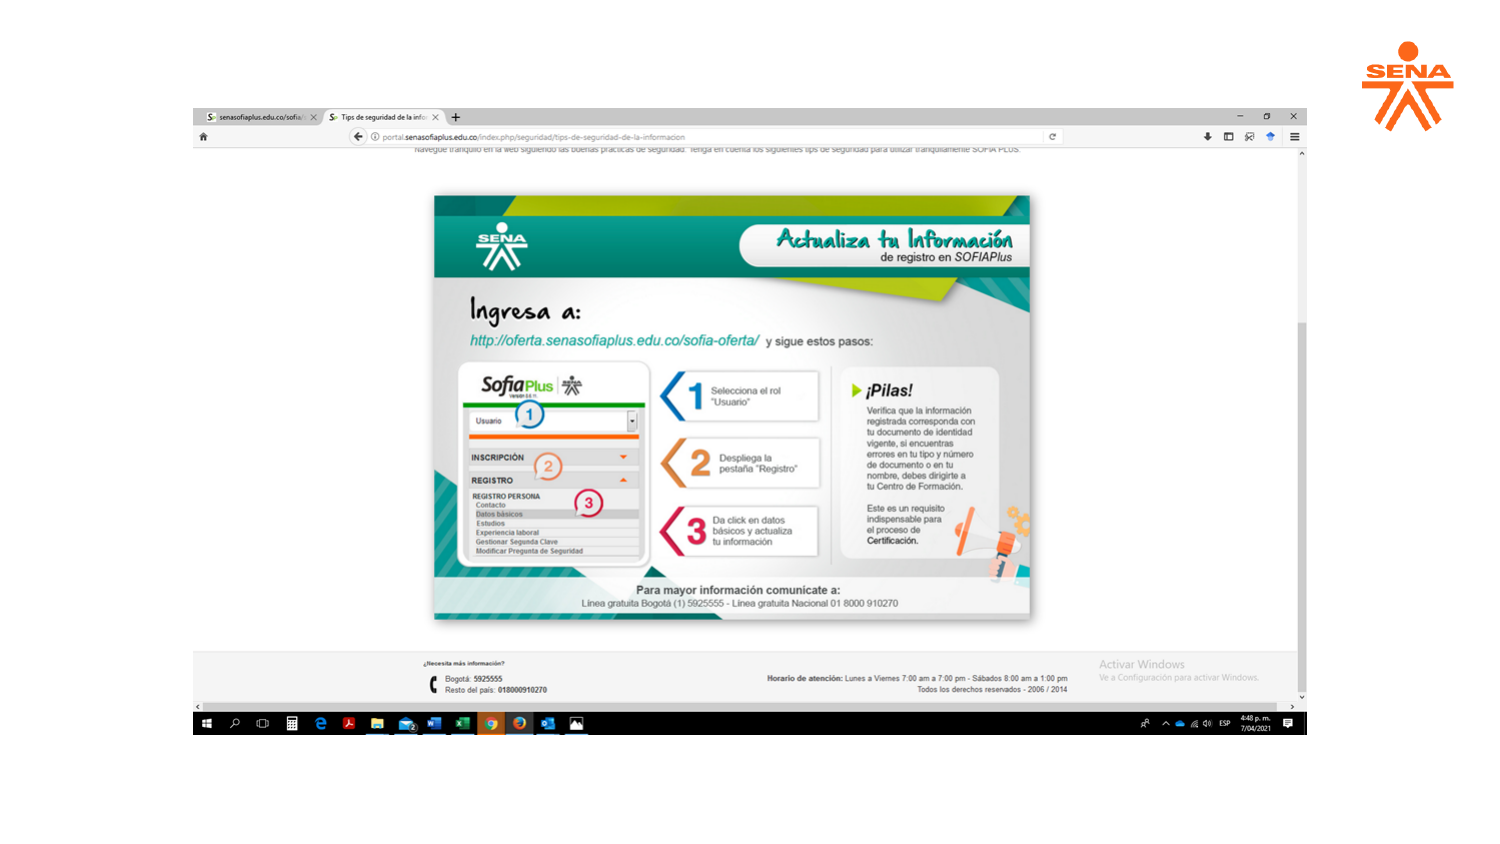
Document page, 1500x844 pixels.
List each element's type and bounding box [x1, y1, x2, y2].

picture [193, 108, 1307, 736]
picture [1330, 0, 1500, 156]
